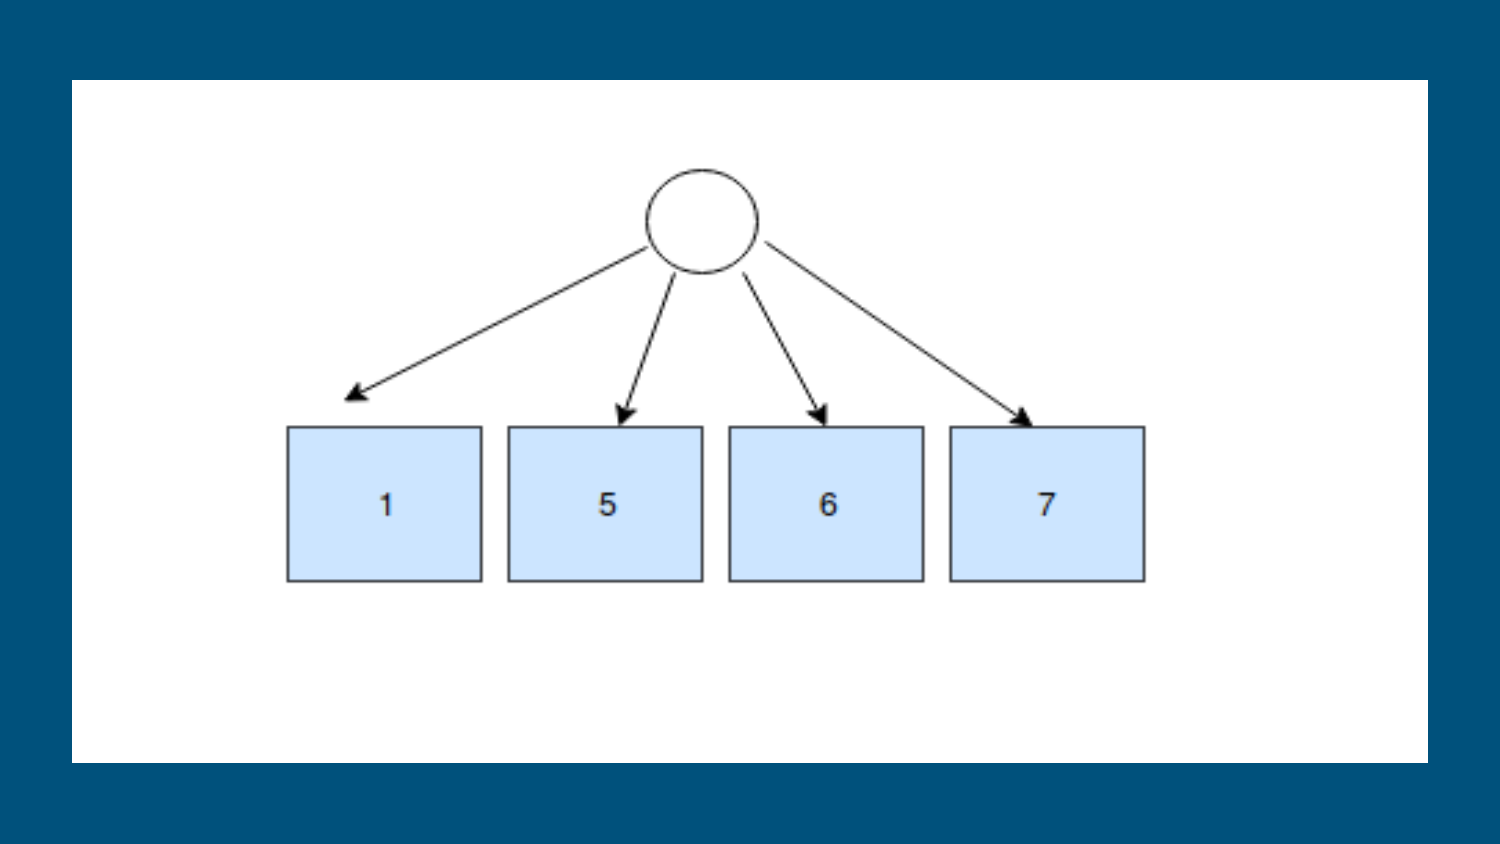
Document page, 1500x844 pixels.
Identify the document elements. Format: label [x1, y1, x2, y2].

picture [73, 81, 1427, 762]
